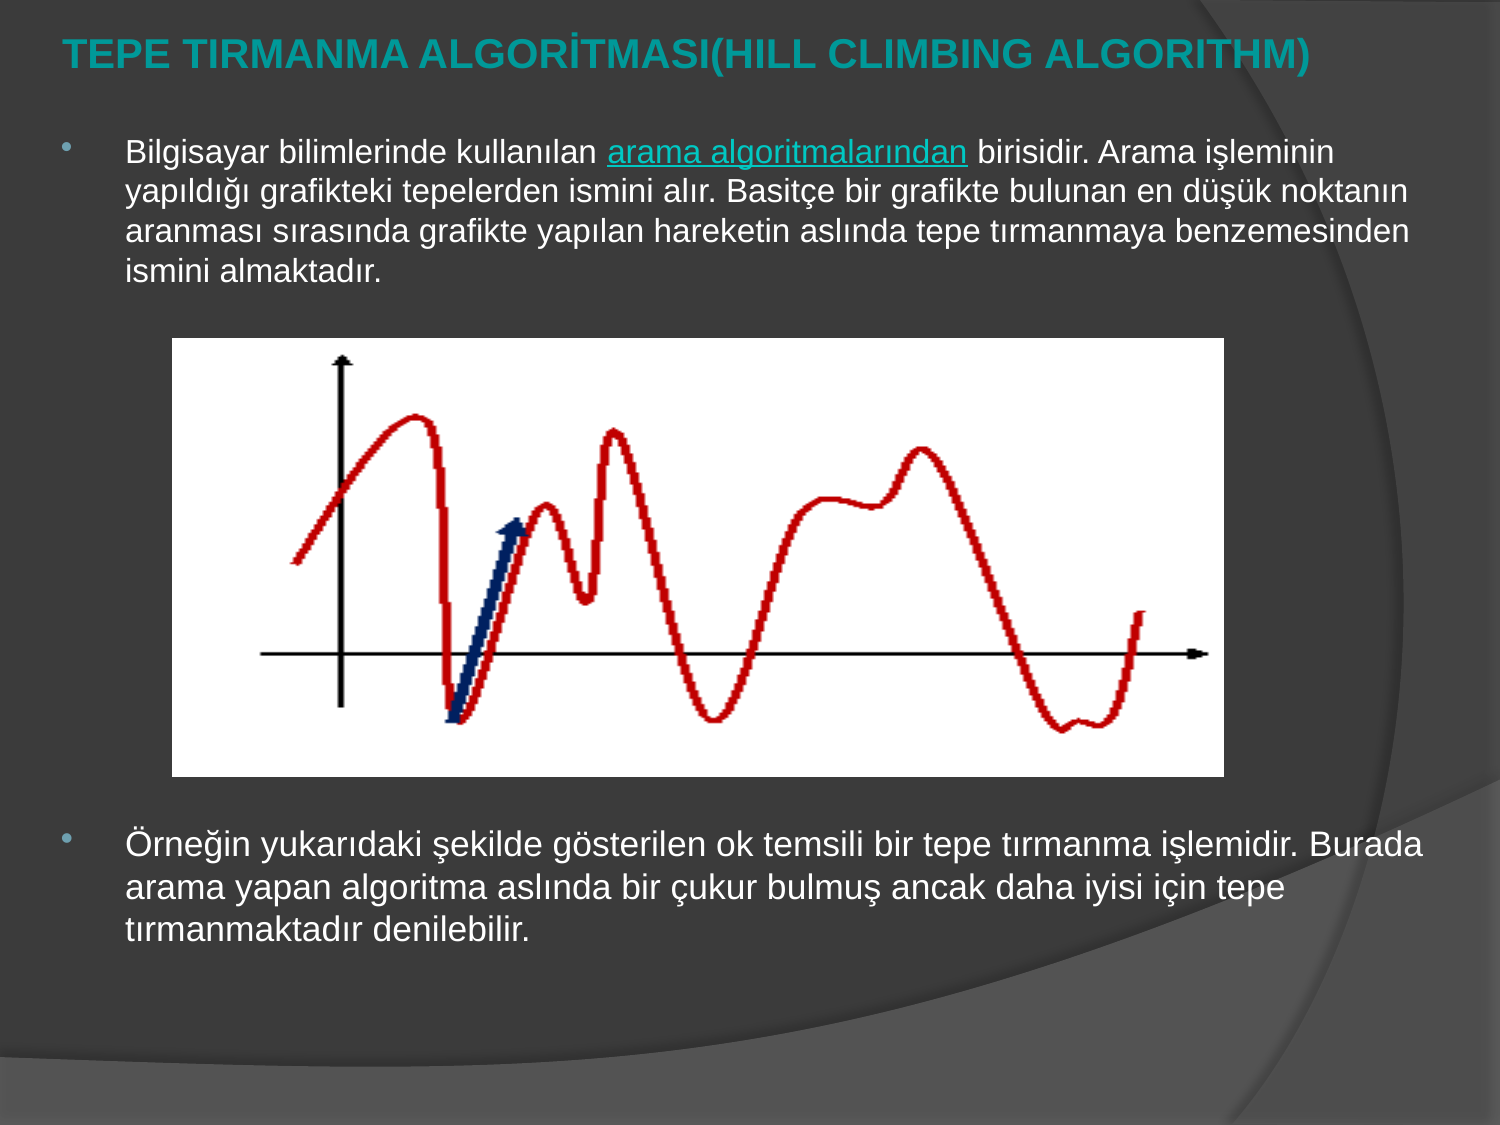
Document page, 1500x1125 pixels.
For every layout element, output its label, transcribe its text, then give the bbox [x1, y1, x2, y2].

list TEPE TIRMANMA ALGORİTMASI(HILL CLIMBING ALGORITHM) Bilgisayar bilimlerinde kullanılan arama algoritmalarından birisidir. Arama işleminin yapıldığı grafikteki tepelerden ismini alır. Basitçe bir grafikte bulunan en düşük noktanın aranması sırasında grafikte yapılan hareketin aslında tepe tırmanmaya benzemesinden ismini almaktadır. Örneğin yukarıdaki şekilde gösterilen ok temsili bir tepe tırmanma işlemidir. Burada arama yapan algoritma aslında bir çukur bulmuş ancak daha iyisi için tepe tırmanmaktadır denilebilir. [41, 19, 1447, 1083]
picture [172, 337, 1225, 777]
